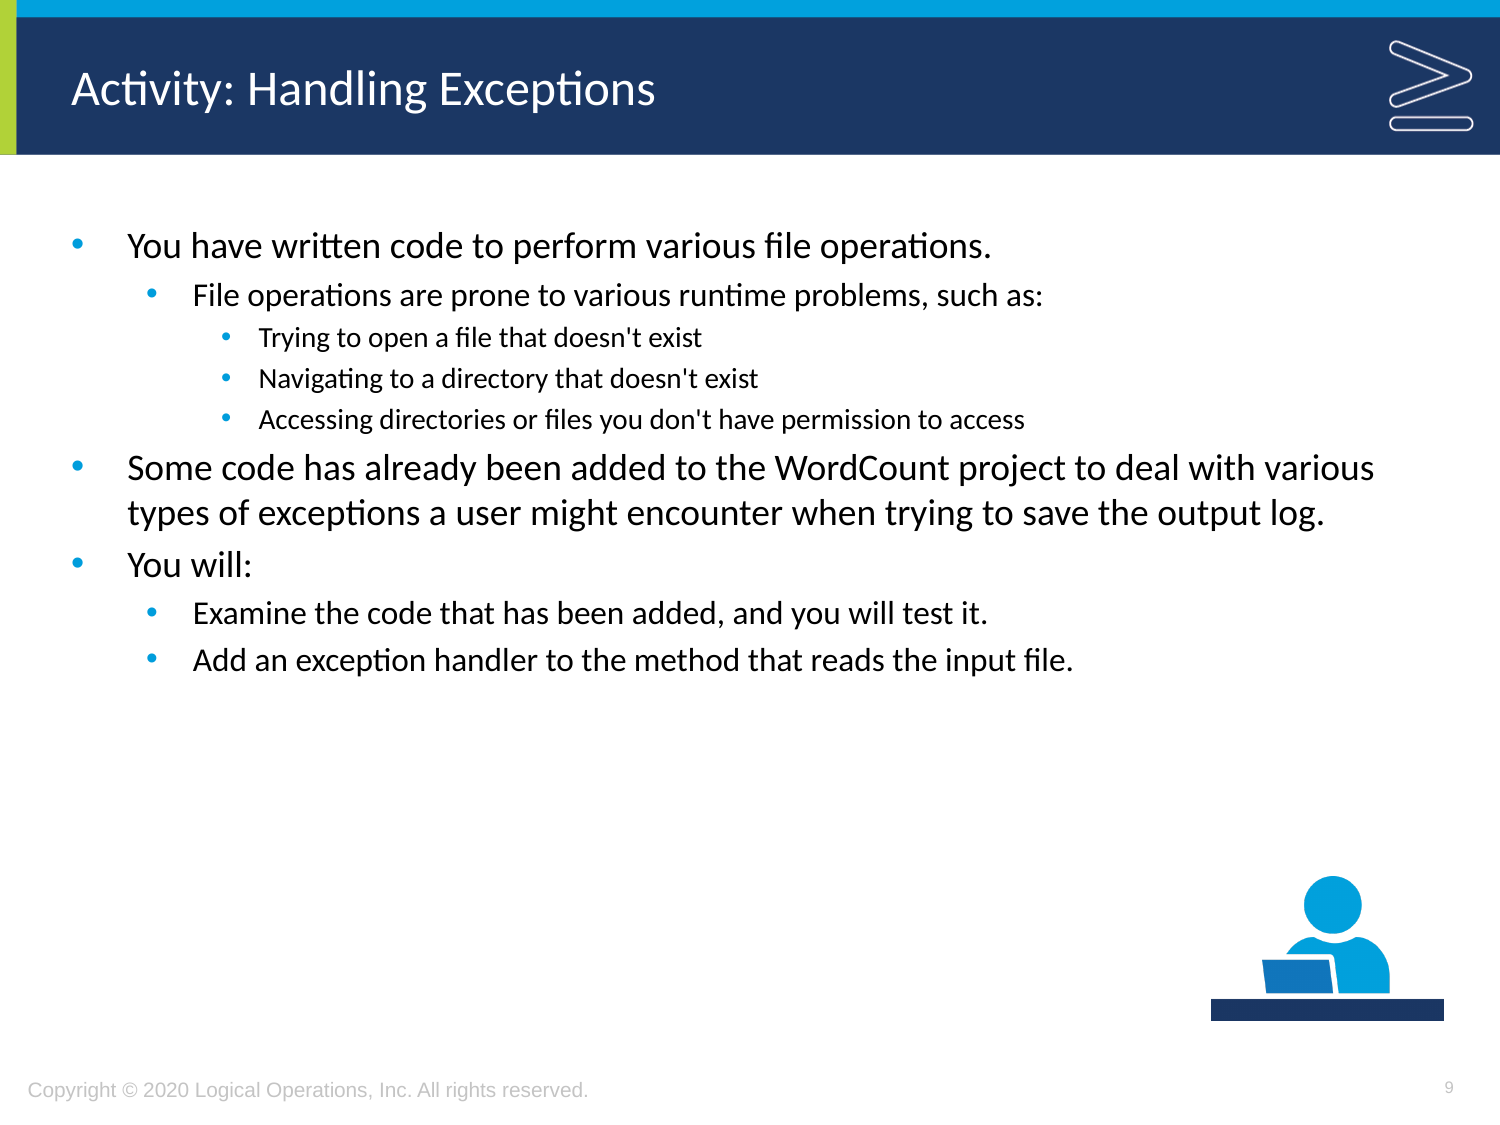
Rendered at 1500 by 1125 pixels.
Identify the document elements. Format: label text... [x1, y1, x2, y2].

picture [1350, 18, 1500, 155]
list You have written code to perform various file operations. File operations are prone to various runtime problems, such as: Trying to open a file that doesn't exist Navigating to a directory that doesn't exist Accessing directories or files you don't have permission to access Some code has already been added to the WordCount project to deal with various types of exceptions a user might encounter when trying to save the output log. You will: Examine the code that has been added, and you will test it. Add an exception handler to the method that reads the input file. [56, 213, 1444, 1021]
title Activity: Handling Exceptions [56, 16, 1350, 155]
slide_number 9 [1118, 1057, 1469, 1118]
picture [0, 0, 56, 155]
